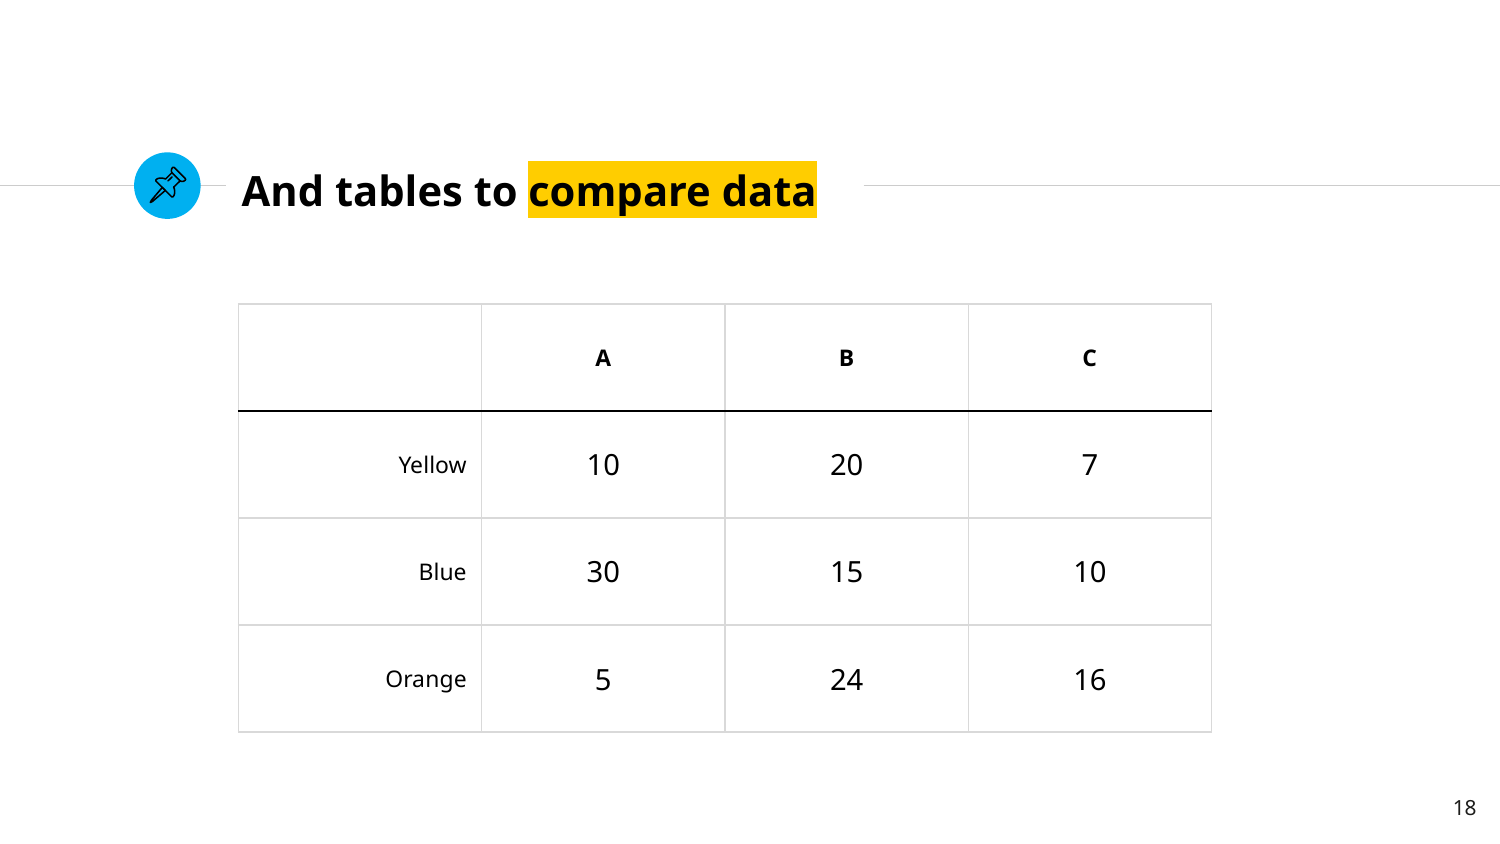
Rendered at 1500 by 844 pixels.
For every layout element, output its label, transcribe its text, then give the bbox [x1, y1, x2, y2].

table_cell Orange [239, 626, 481, 731]
table_cell 24 [726, 626, 968, 731]
table_header A [482, 305, 724, 410]
table_cell 16 [969, 626, 1211, 731]
table_cell 7 [969, 412, 1211, 517]
table_cell Blue [239, 519, 481, 624]
table_header [239, 305, 481, 410]
table_header C [969, 305, 1211, 410]
title And tables to compare data [226, 153, 863, 226]
slide_number 18 [1401, 779, 1492, 844]
table_header B [726, 305, 968, 410]
table_cell 30 [482, 519, 724, 624]
table_cell 5 [482, 626, 724, 731]
table_cell Yellow [239, 412, 481, 517]
table_cell 10 [482, 412, 724, 517]
table_cell 15 [726, 519, 968, 624]
table_cell 10 [969, 519, 1211, 624]
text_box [150, 166, 186, 203]
table_cell 20 [726, 412, 968, 517]
